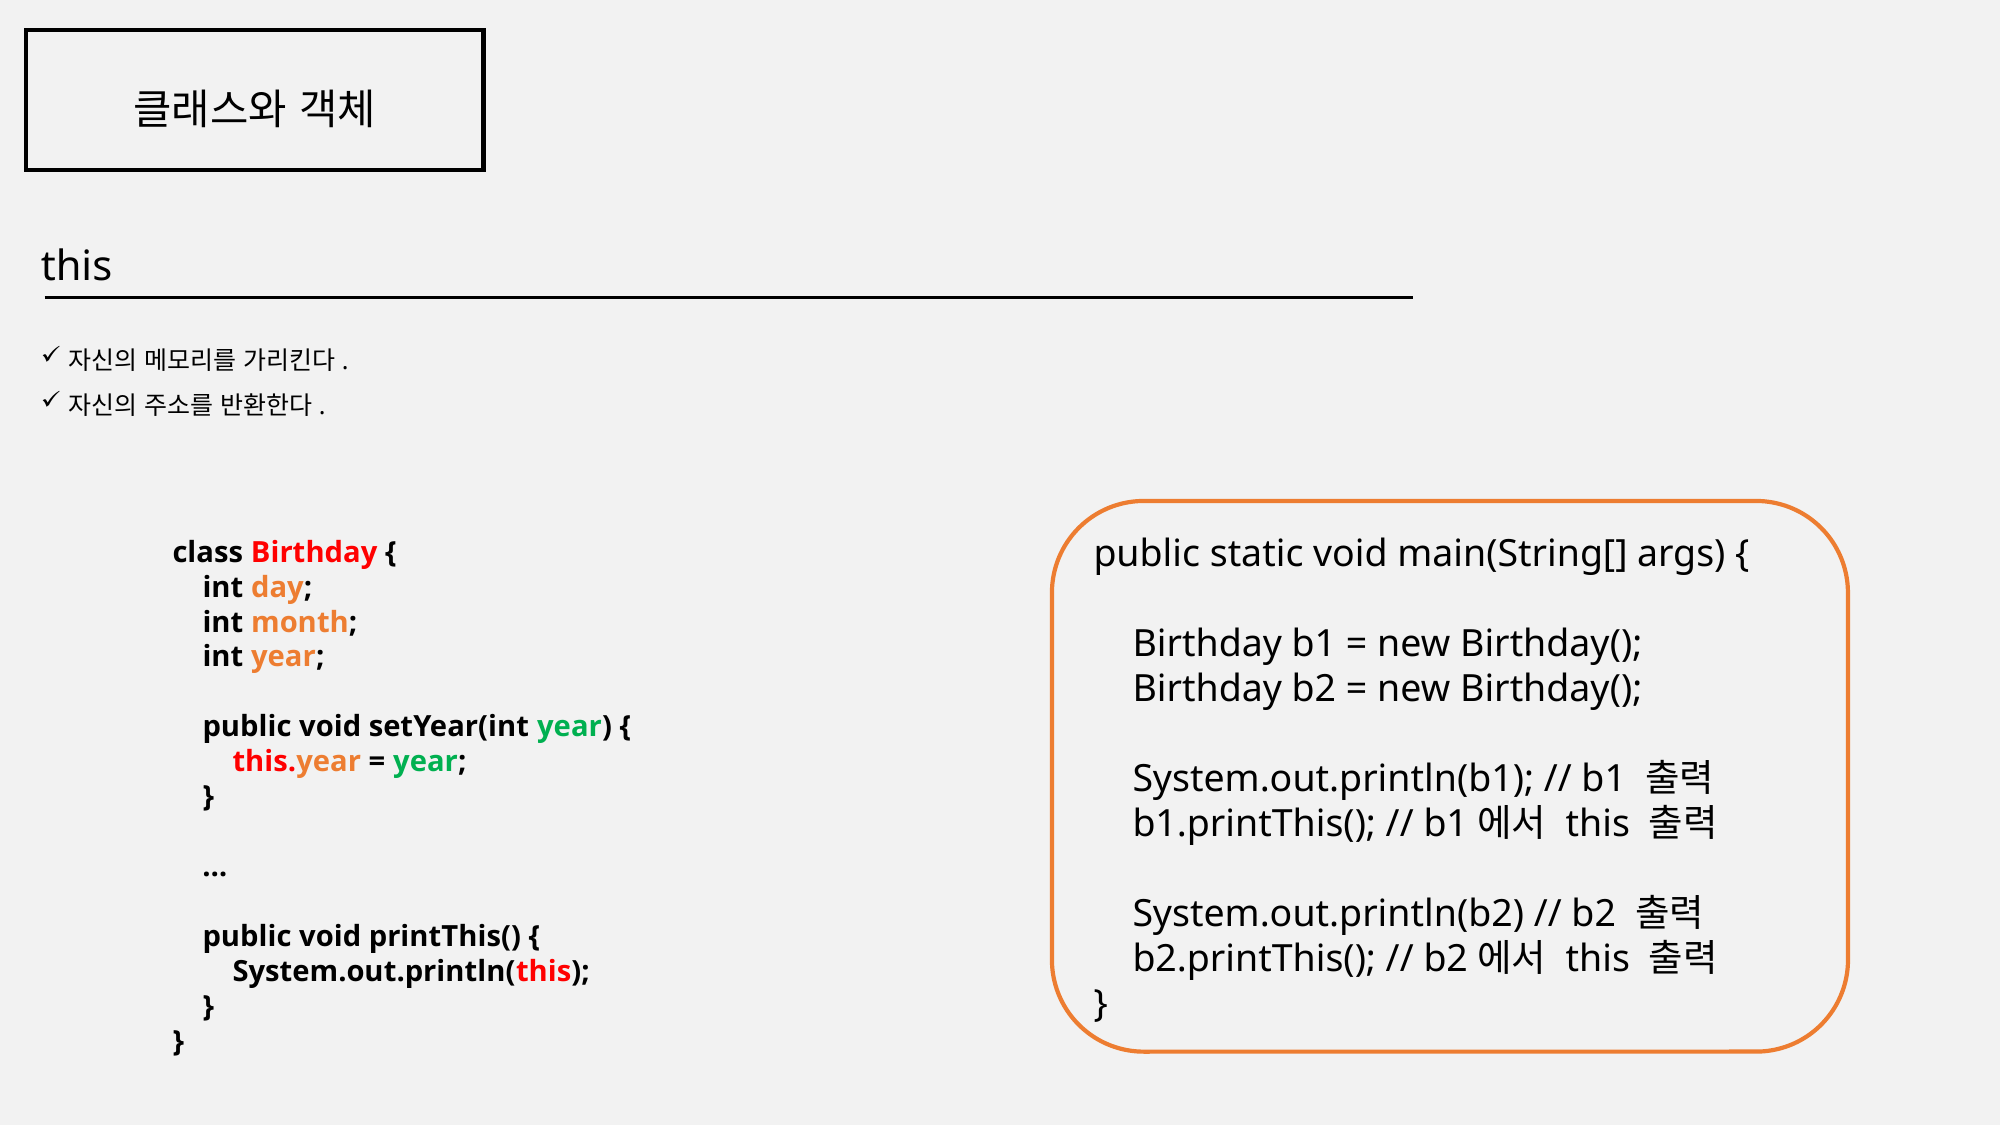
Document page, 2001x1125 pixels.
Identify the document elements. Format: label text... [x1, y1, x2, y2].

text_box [26, 29, 484, 171]
text_box public static void main(String[] args) { Birthday b1 = new Birthday(); Birthday b2 = new Birthday(); System.out.println(b1); // b1 출력 b1.printThis(); // b1에서 this 출력 System.out.println(b2) // b2 출력 b2.printThis(); // b2에서 this 출력 } [1050, 499, 1850, 1053]
text_box class Birthday { int day; int month; int year; public void setYear(int year) { this.year = year; } … public void printThis() { System.out.println(this); } } [157, 525, 1214, 1065]
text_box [26, 231, 1444, 423]
